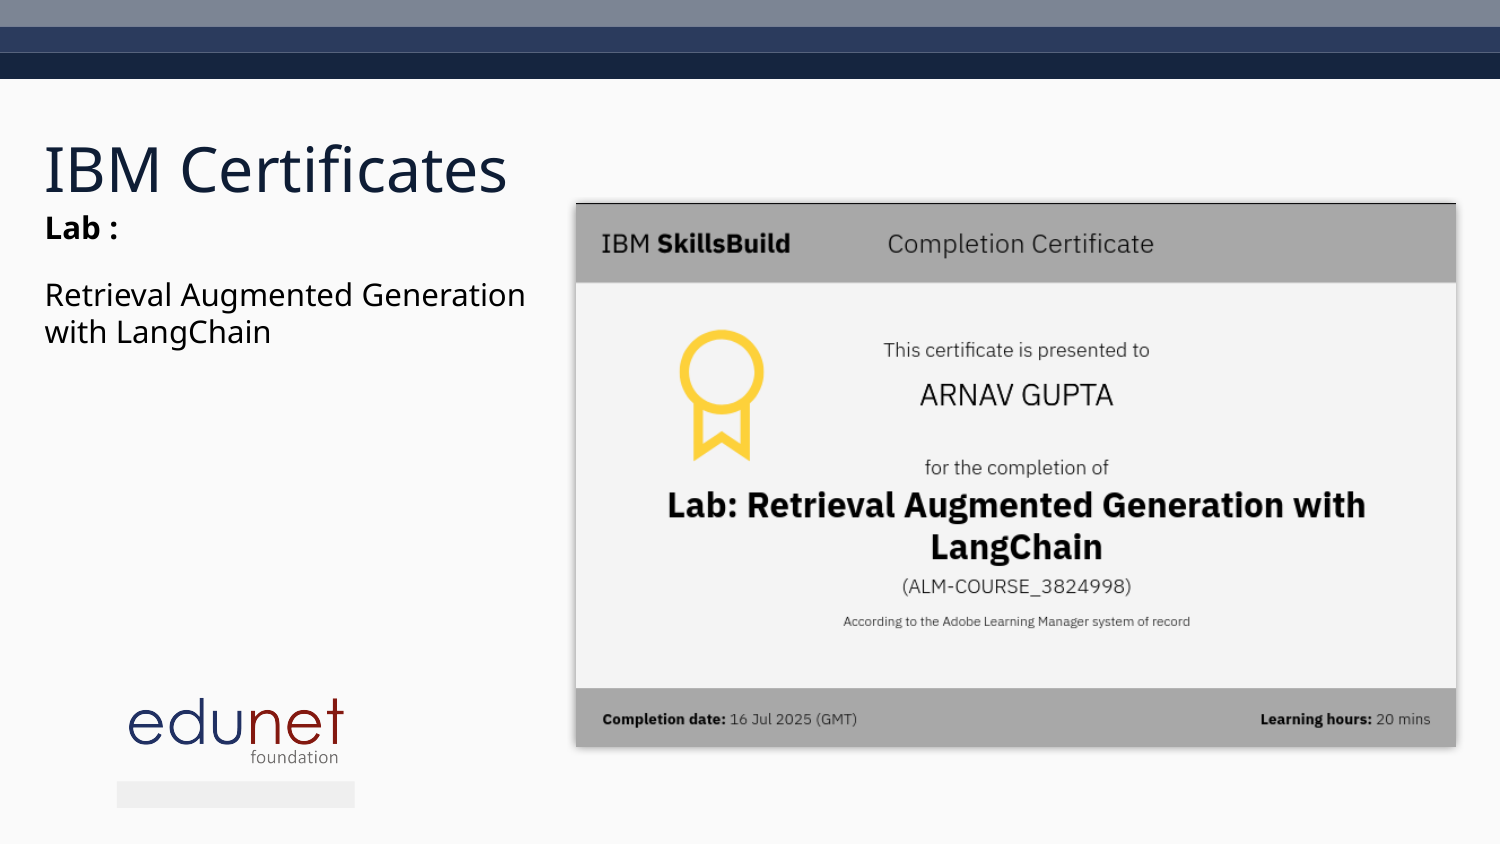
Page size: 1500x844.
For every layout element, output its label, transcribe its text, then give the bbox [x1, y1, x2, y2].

subtitle Lab : Retrieval Augmented Generation with LangChain [29, 193, 666, 401]
picture [576, 203, 1457, 747]
picture [123, 695, 346, 768]
title IBM Certificates [29, 96, 1166, 198]
